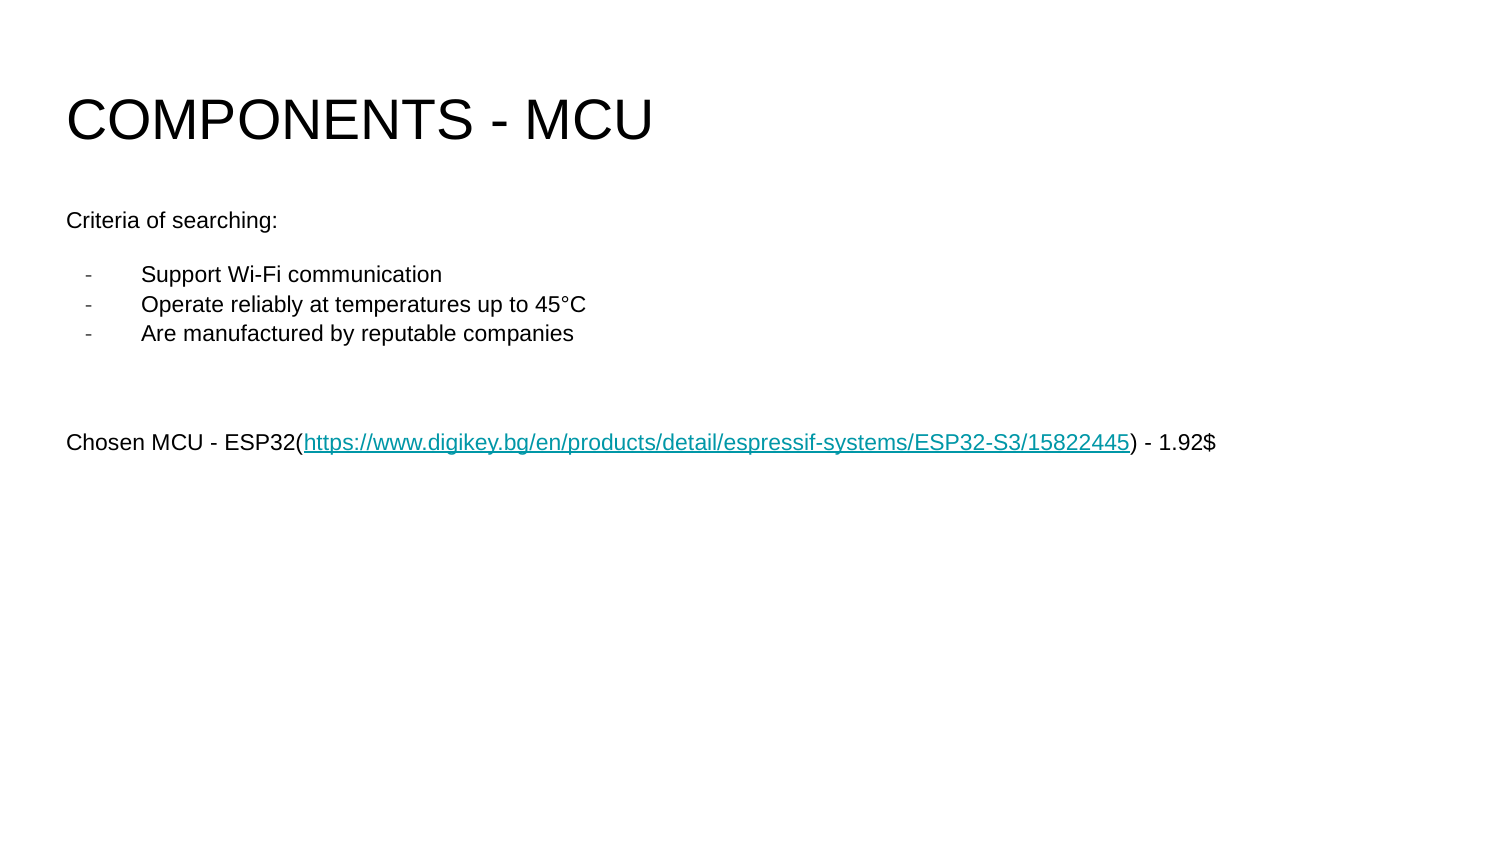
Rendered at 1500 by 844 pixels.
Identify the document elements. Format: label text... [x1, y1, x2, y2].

title COMPONENTS - MCU [51, 72, 1449, 167]
list Criteria of searching: Support Wi-Fi communication Operate reliably at temperatures up to 45°C Are manufactured by reputable companies Chosen MCU - ESP32(https://www.digikey.bg/en/products/detail/espressif-systems/ESP32-S3/15822445) - 1.92$ [51, 189, 1449, 750]
